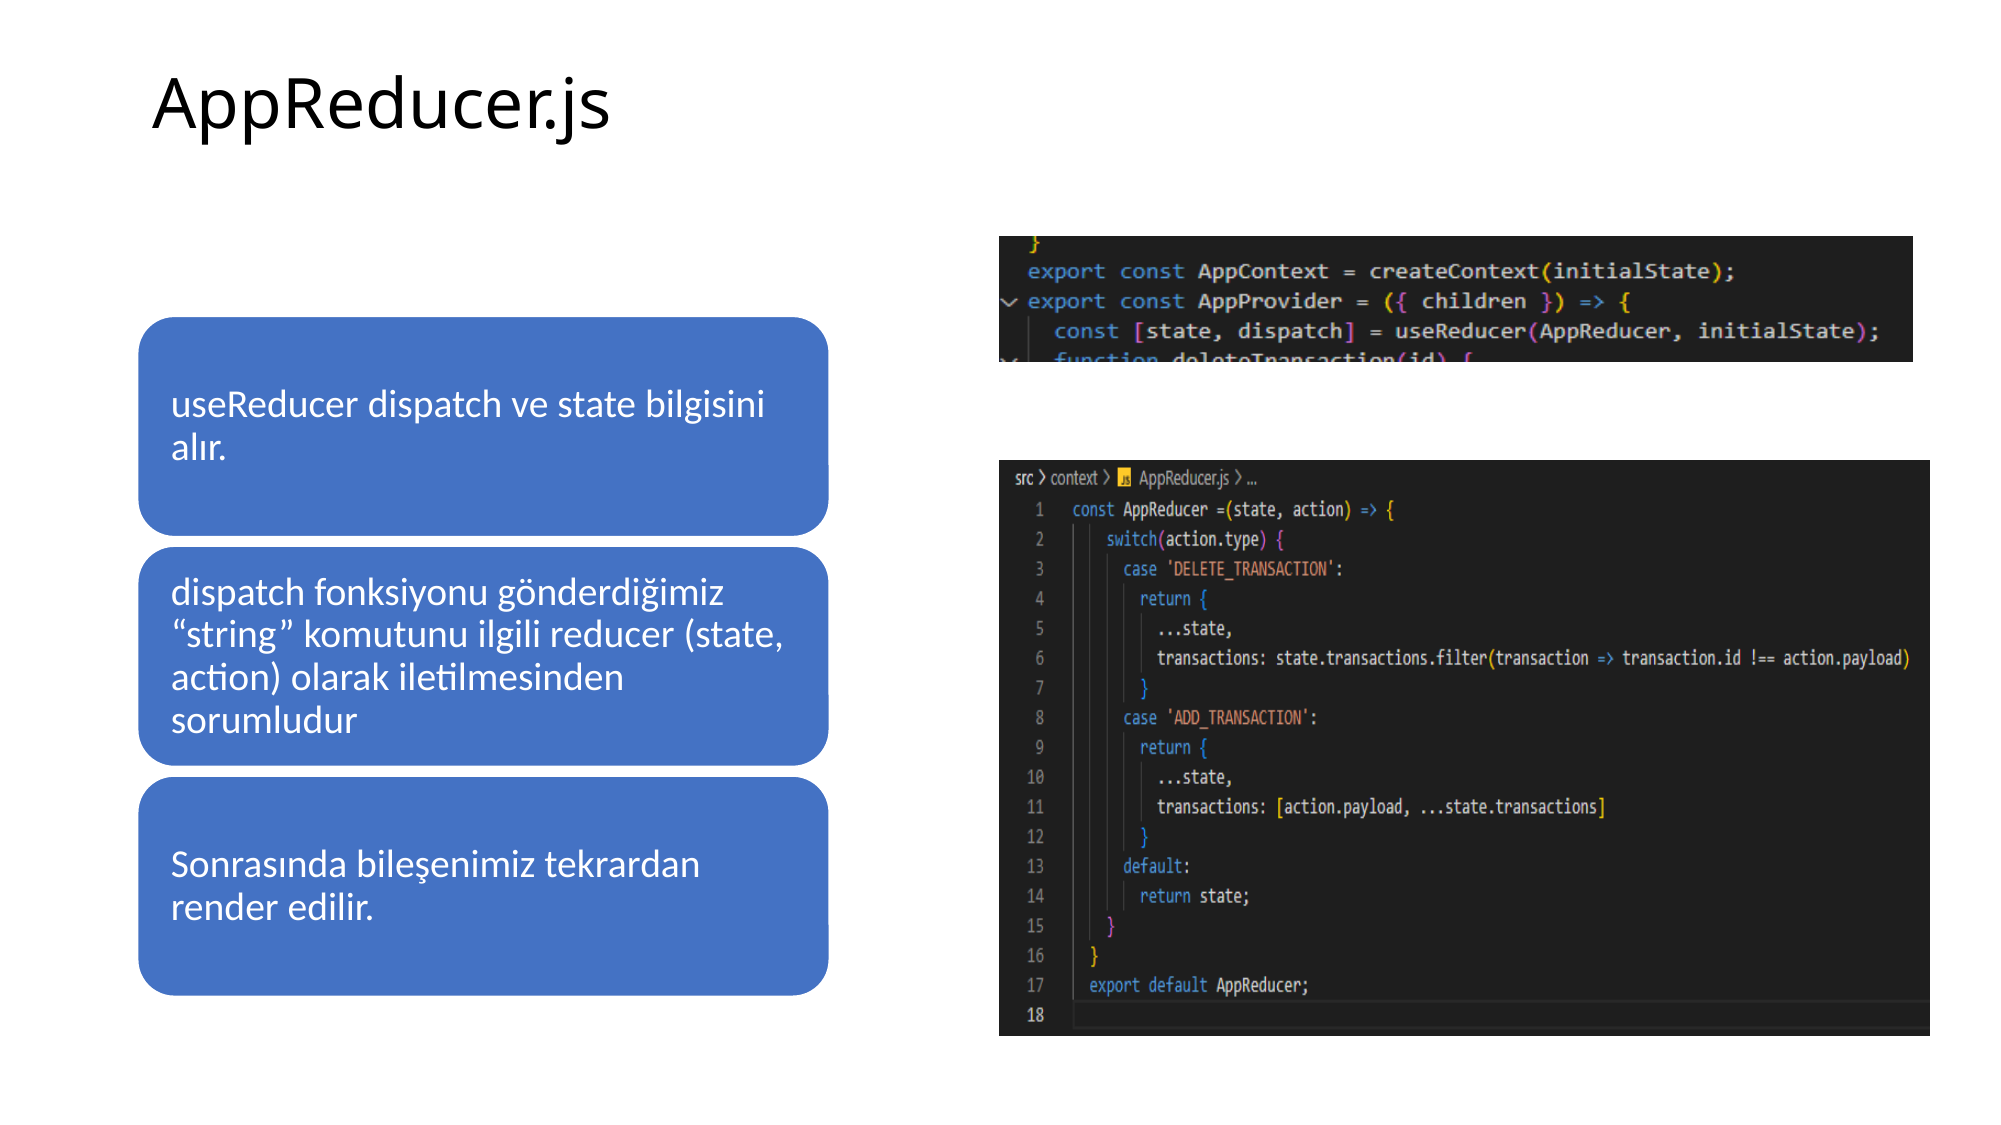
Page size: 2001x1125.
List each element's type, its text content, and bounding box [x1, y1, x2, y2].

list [137, 299, 830, 1014]
picture [999, 236, 1914, 362]
picture [999, 460, 1930, 1036]
title AppReducer.js [137, 59, 1863, 236]
